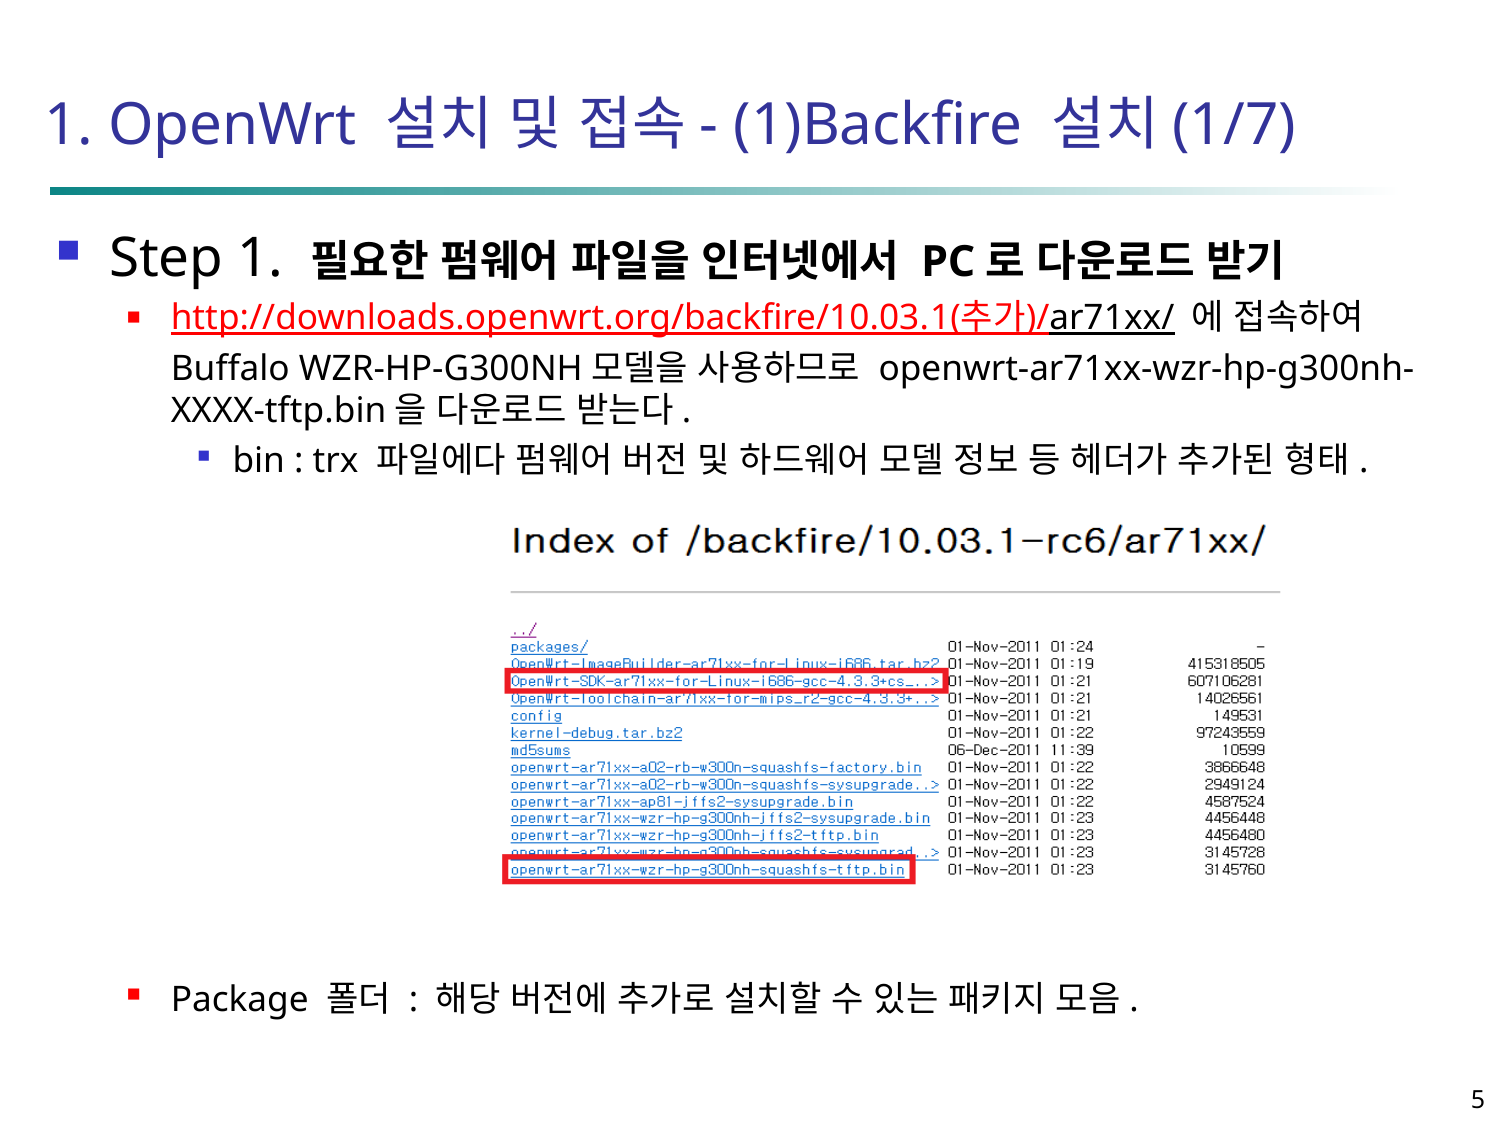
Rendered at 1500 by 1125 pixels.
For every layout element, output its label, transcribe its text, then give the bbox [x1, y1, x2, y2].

list Step 1. 필요한 펌웨어 파일을 인터넷에서 PC로 다운로드 받기 http://downloads.openwrt.org/backfire/10.03.1(추가)/ar71xx/ 에 접속하여 Buffalo WZR-HP-G300NH모델을 사용하므로 openwrt-ar71xx-wzr-hp-g300nh-XXXX-tftp.bin을 다운로드 받는다. bin : trx 파일에다 펌웨어 버전 및 하드웨어 모델 정보 등 헤더가 추가된 형태. Package 폴더 : 해당 버전에 추가로 설치할 수 있는 패키지 모음. [41, 213, 1436, 1036]
text_box 1. OpenWrt 설치 및 접속- (1)Backfire 설치(1/7) [29, 79, 1348, 172]
picture [501, 514, 1285, 894]
slide_number 5 [1187, 1062, 1500, 1125]
